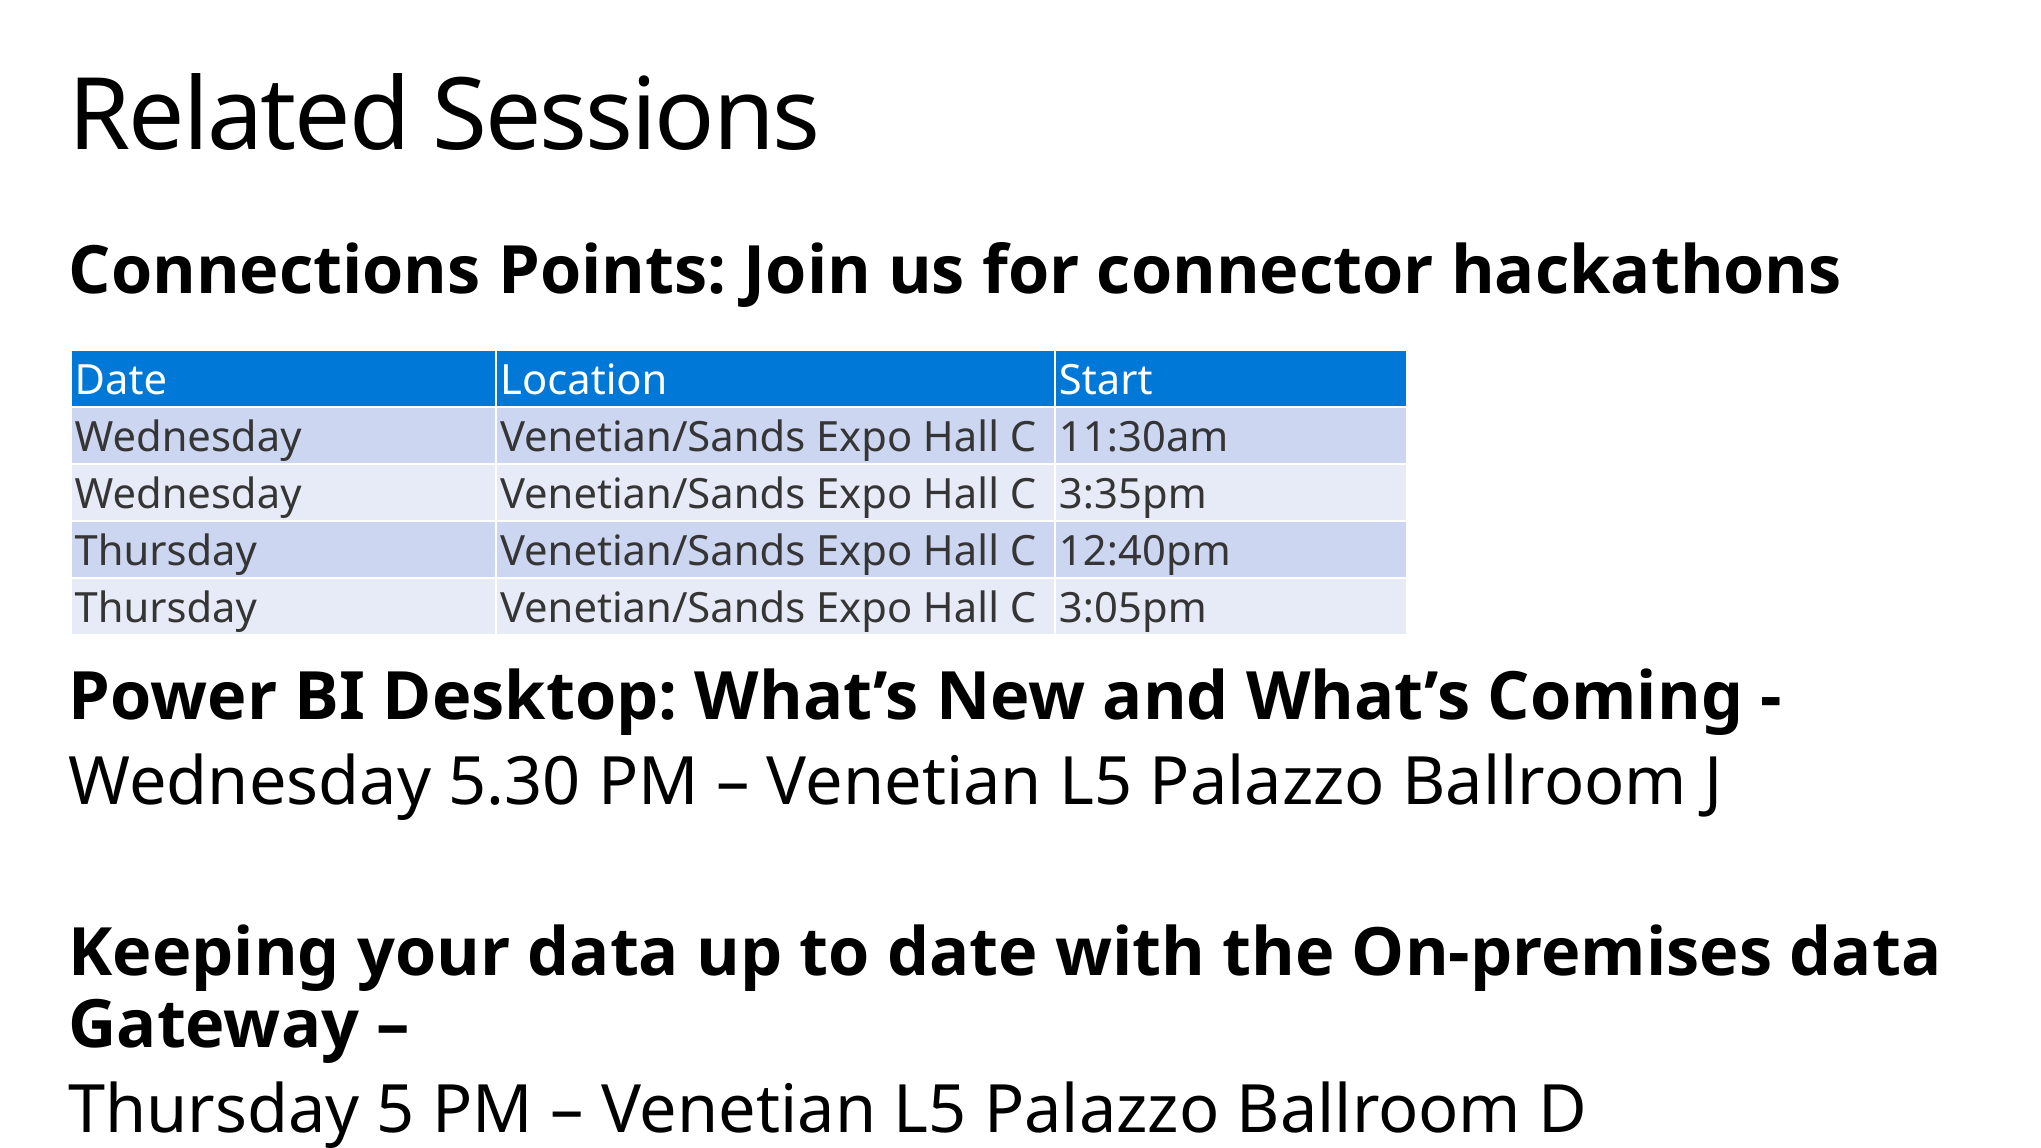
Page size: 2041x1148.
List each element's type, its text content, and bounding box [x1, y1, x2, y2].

table_cell Venetian/Sands Expo Hall C [497, 579, 1054, 634]
table_cell Thursday [72, 579, 495, 634]
table_cell Wednesday [72, 408, 495, 463]
table_cell 12:40pm [1056, 522, 1406, 577]
title Related Sessions [45, 48, 1996, 199]
list Connections Points: Join us for connector hackathons Power BI Desktop: What’s New and What’s Coming - Wednesday 5.30 PM – Venetian L5 Palazzo Ballroom J Keeping your data up to date with the On-premises data Gateway – Thursday 5 PM – Venetian L5 Palazzo Ballroom D [44, 220, 1995, 1124]
table_cell Thursday [72, 522, 495, 577]
table_cell Venetian/Sands Expo Hall C [497, 465, 1054, 520]
table_cell 3:35pm [1056, 465, 1406, 520]
table_header Start [1056, 351, 1406, 406]
table_header Date [72, 351, 495, 406]
table_header Location [497, 351, 1054, 406]
table_cell Venetian/Sands Expo Hall C [497, 408, 1054, 463]
table_cell Wednesday [72, 465, 495, 520]
table_cell 3:05pm [1056, 579, 1406, 634]
table_cell Venetian/Sands Expo Hall C [497, 522, 1054, 577]
table_cell 11:30am [1056, 408, 1406, 463]
